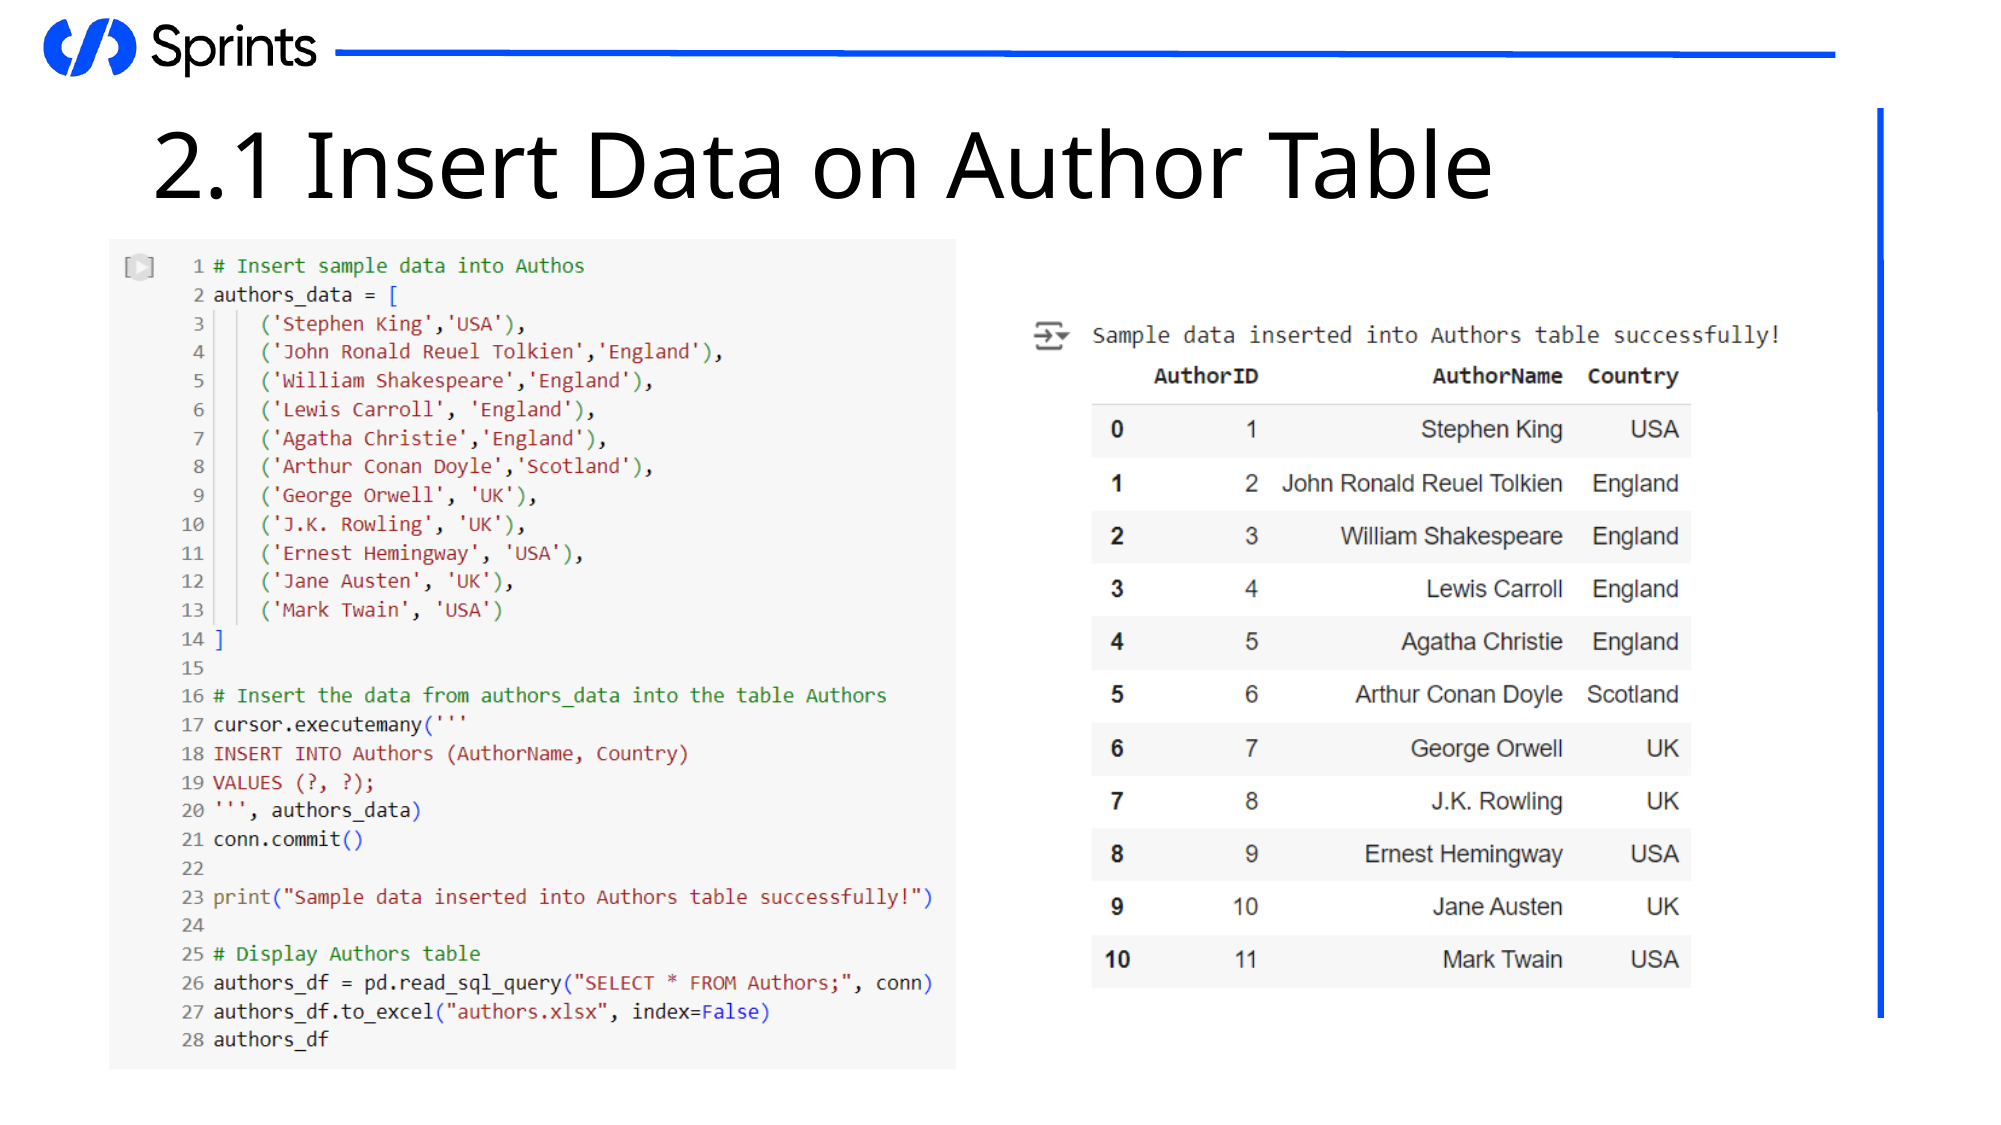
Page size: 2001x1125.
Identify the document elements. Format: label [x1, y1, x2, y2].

text_box [40, 15, 1881, 1018]
picture [1023, 316, 1863, 995]
list [102, 239, 956, 1073]
